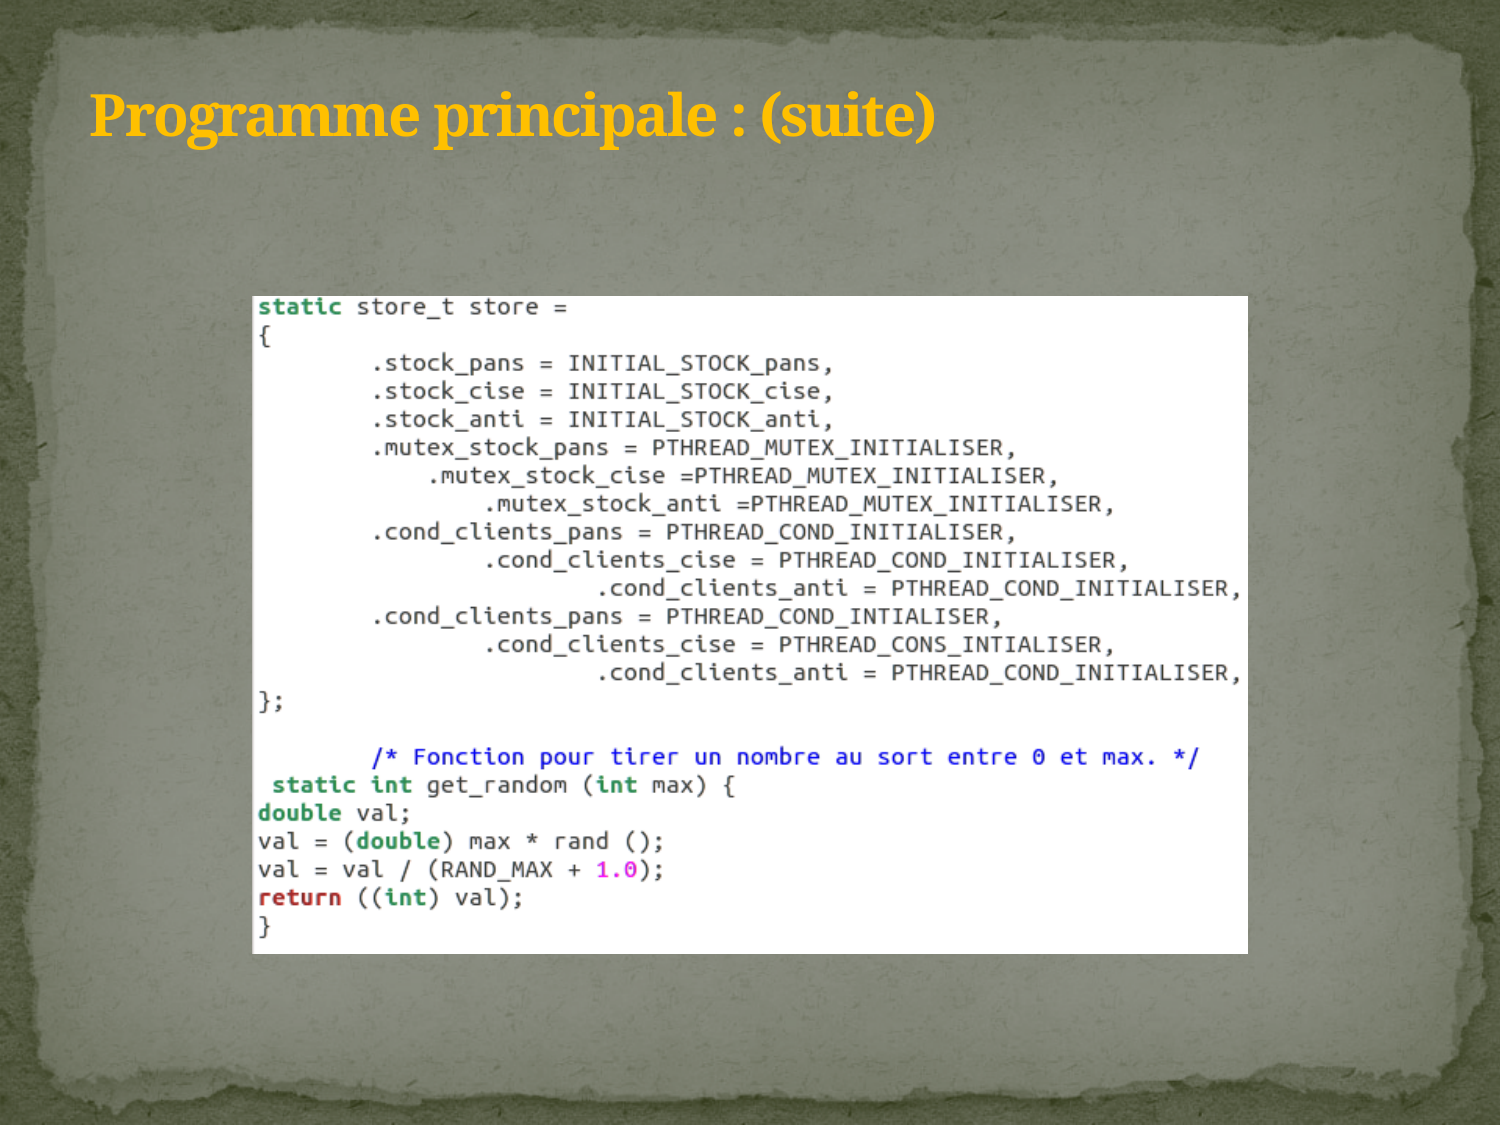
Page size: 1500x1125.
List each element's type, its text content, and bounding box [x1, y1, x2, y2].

title Programme principale : (suite) [74, 24, 1425, 225]
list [254, 297, 1247, 953]
